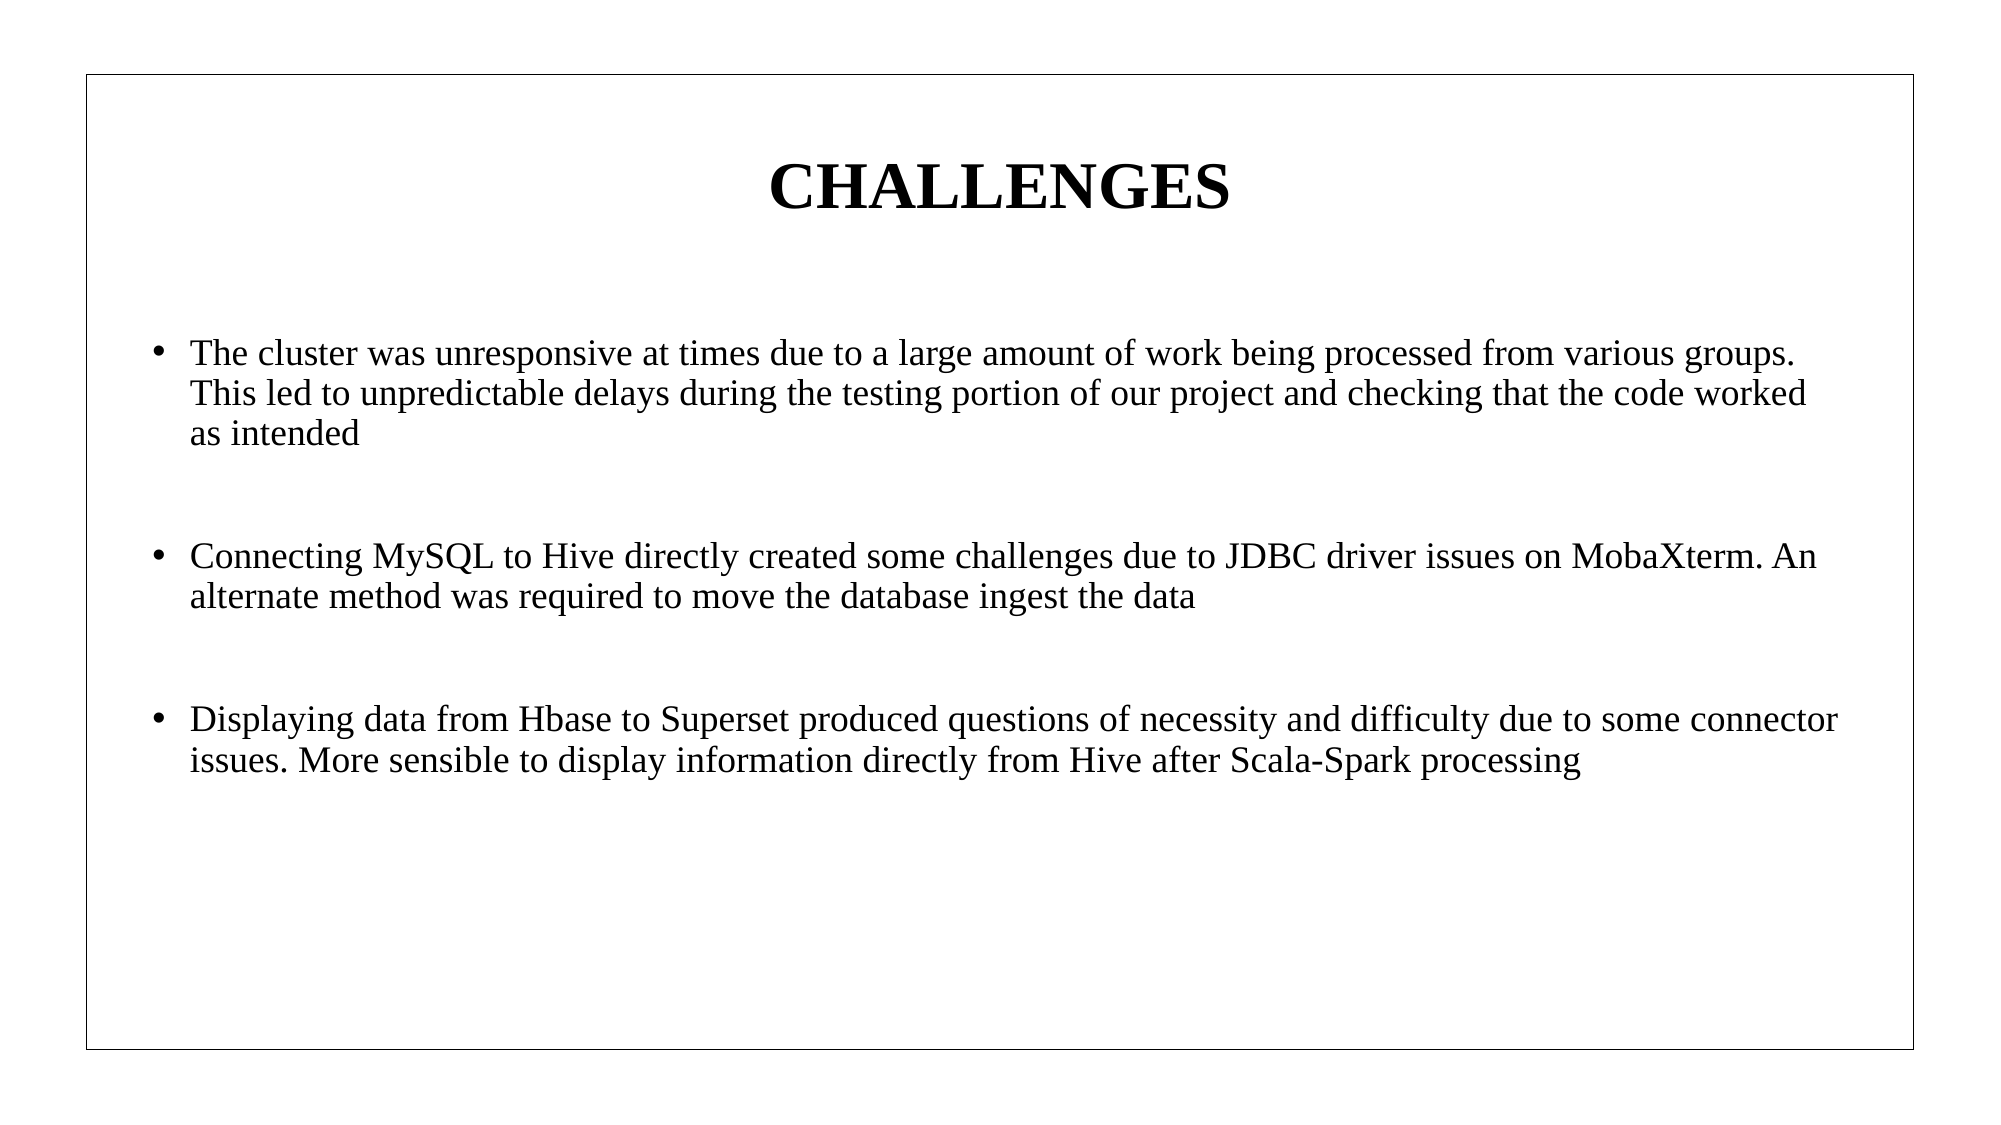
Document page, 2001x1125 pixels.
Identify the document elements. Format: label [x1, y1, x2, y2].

text_box [86, 74, 1914, 1050]
